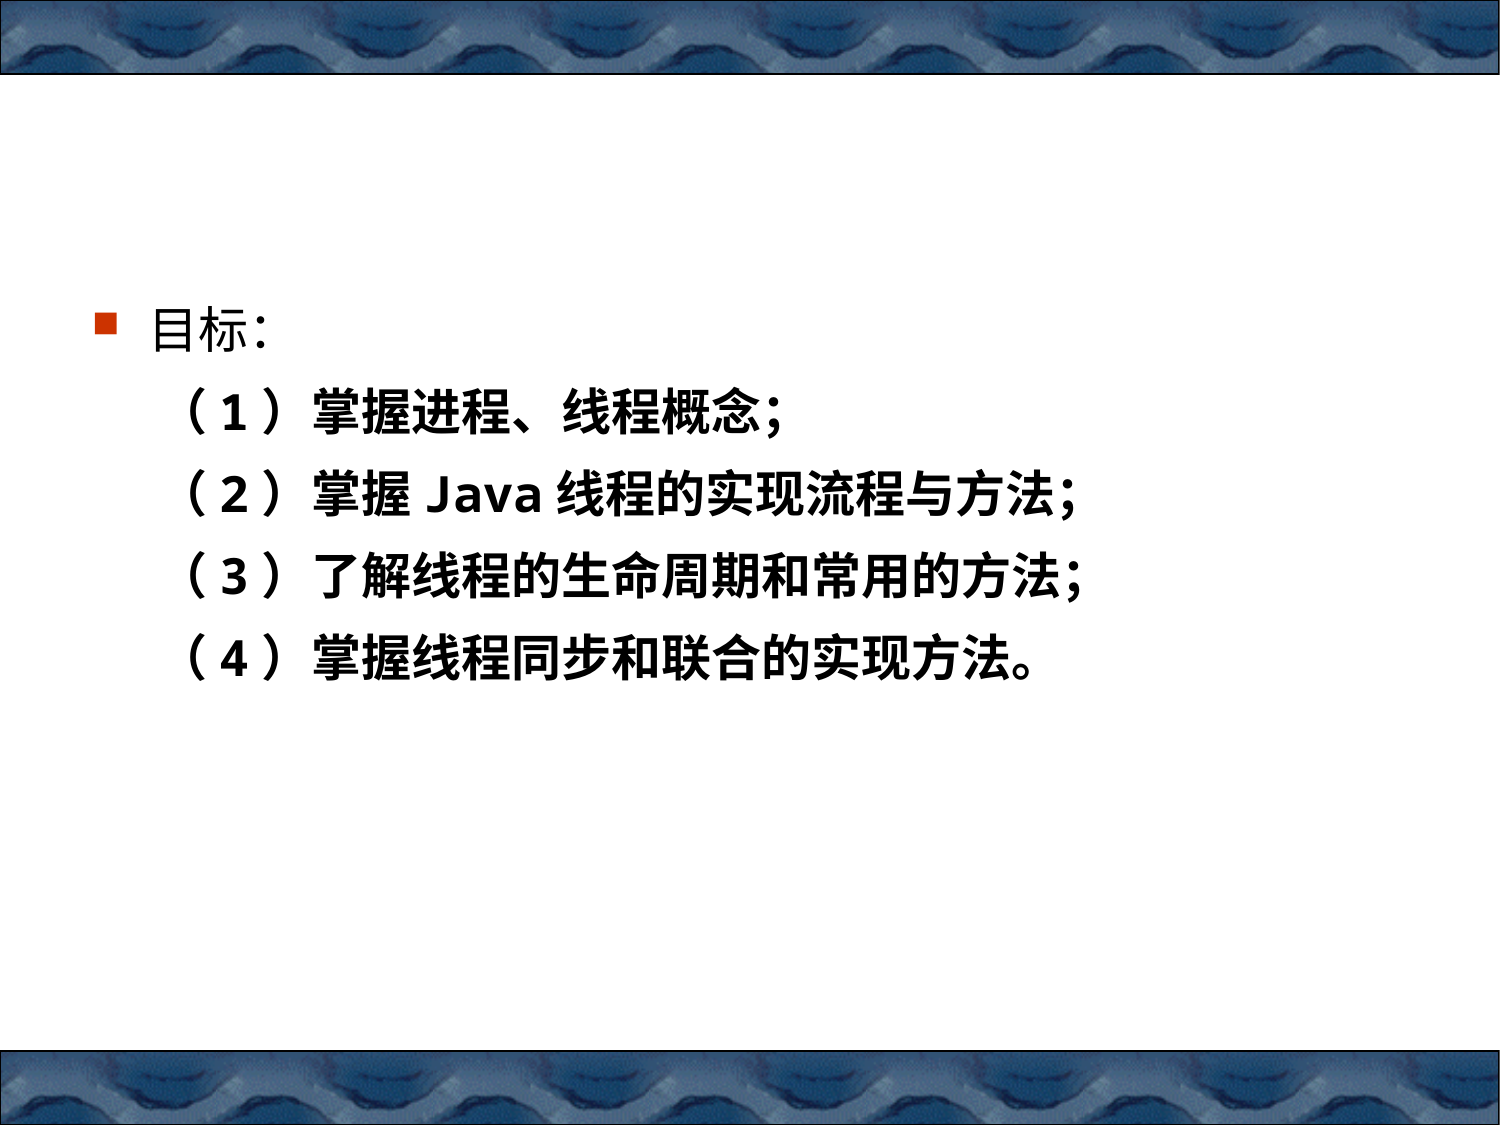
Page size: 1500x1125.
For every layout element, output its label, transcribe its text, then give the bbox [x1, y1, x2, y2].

picture [1, 1, 1498, 73]
picture [1, 1052, 1498, 1124]
list 目标： （1）掌握进程、线程概念； （2）掌握Java线程的实现流程与方法； （3）了解线程的生命周期和常用的方法； （4）掌握线程同步和联合的实现方法。 [76, 278, 1424, 1029]
